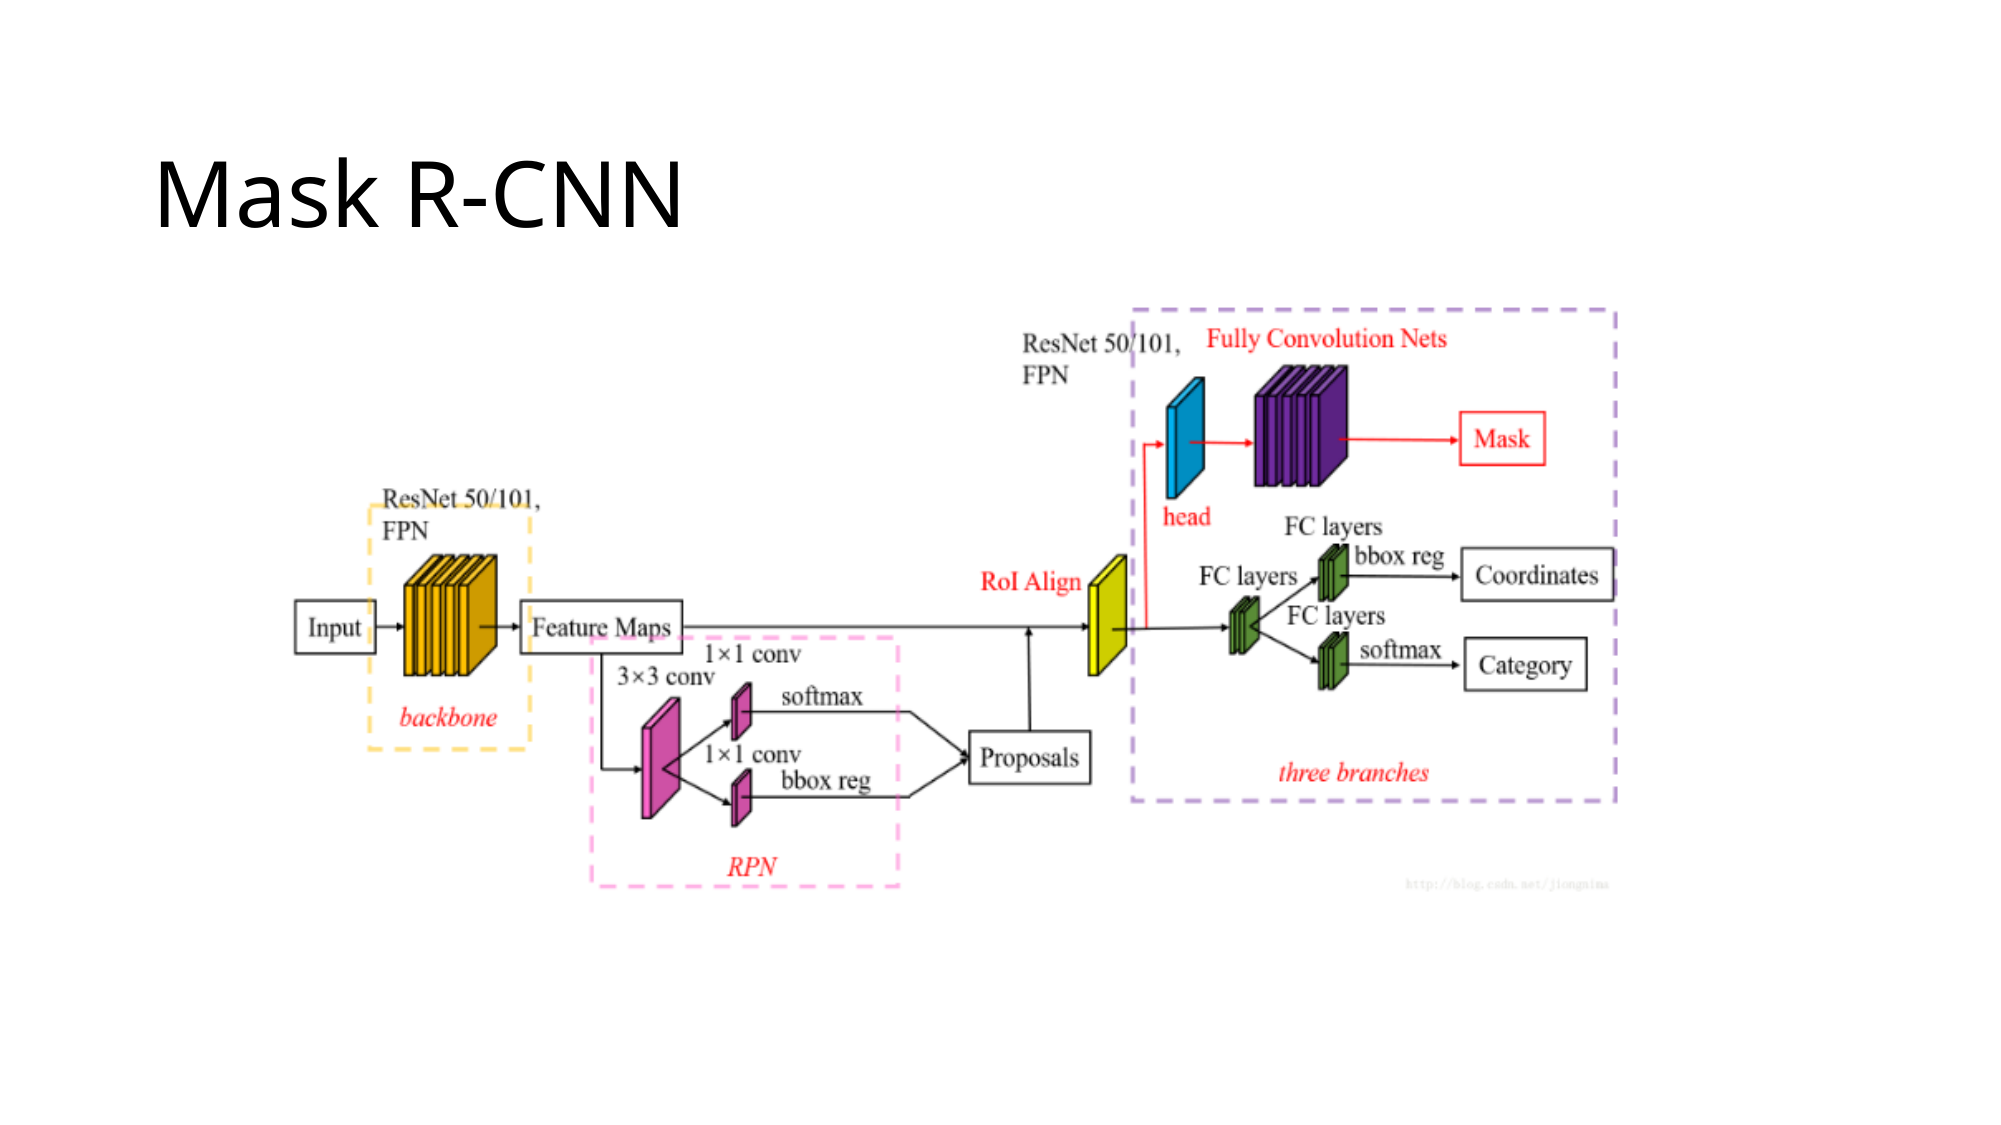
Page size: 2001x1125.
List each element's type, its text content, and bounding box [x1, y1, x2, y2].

title Mask R-CNN [137, 89, 1863, 307]
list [286, 277, 1714, 904]
